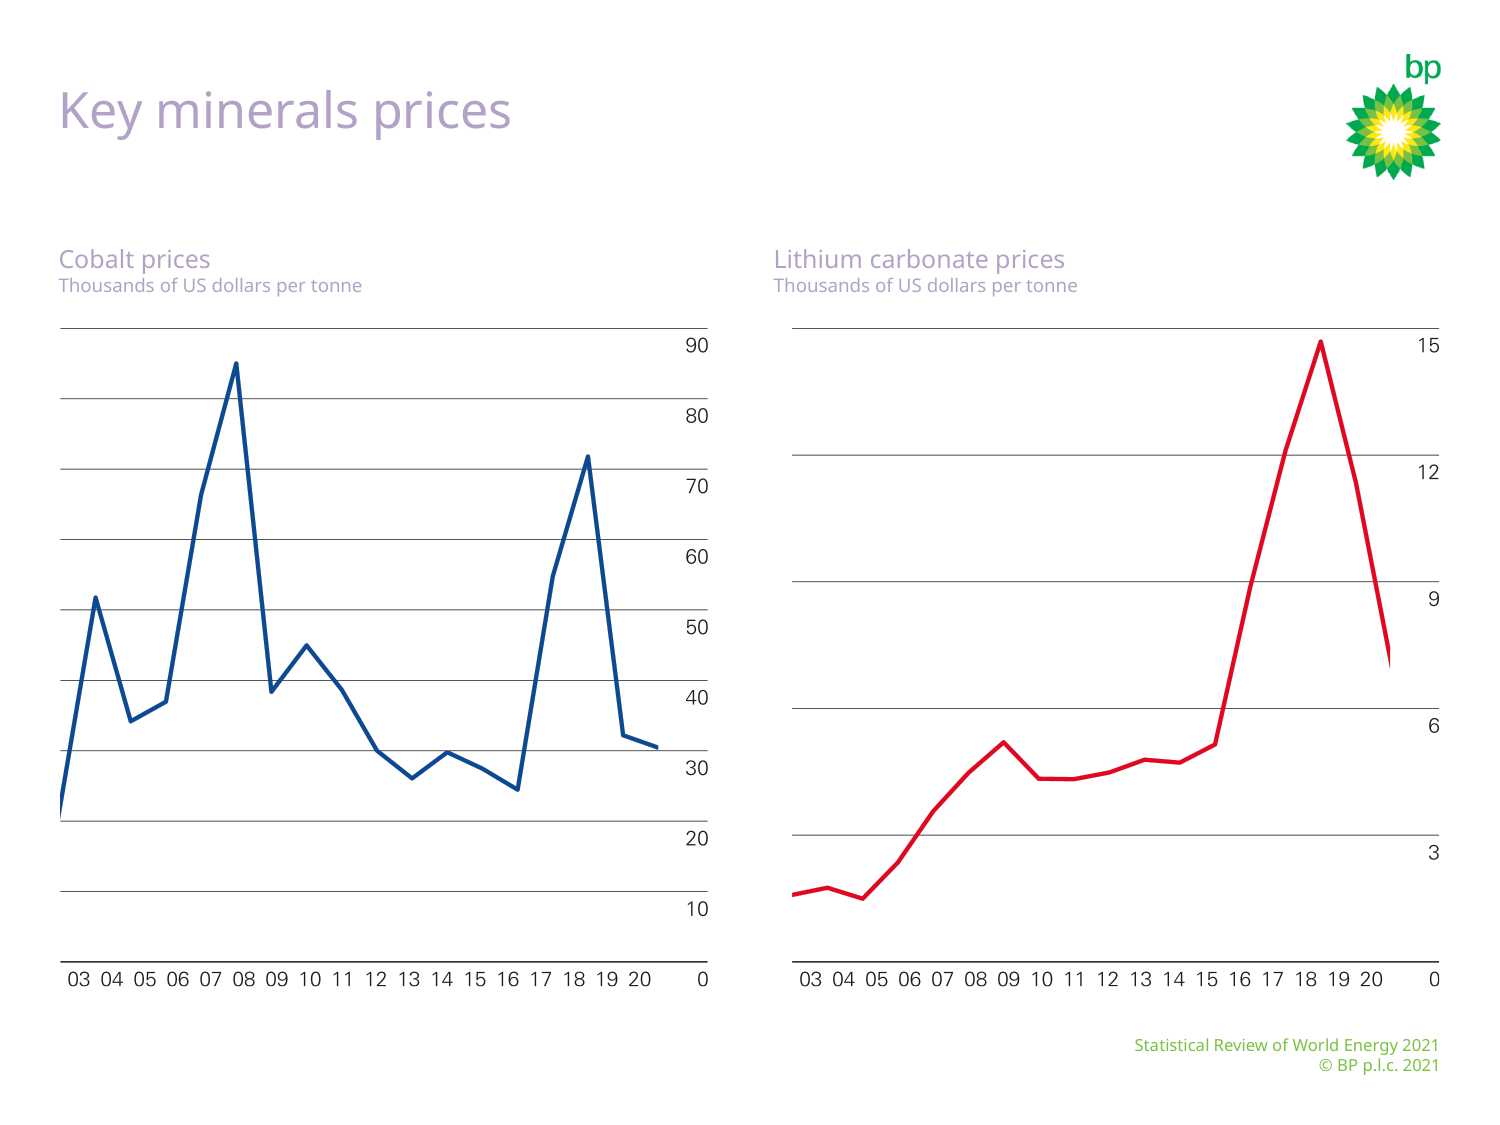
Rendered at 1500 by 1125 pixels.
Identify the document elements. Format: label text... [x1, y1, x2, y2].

text_box Cobalt prices Thousands of US dollars per tonne [58, 243, 543, 296]
picture [1346, 54, 1441, 90]
footer Statistical Review of World Energy 2021 © BP p.l.c. 2021 [941, 1033, 1441, 1093]
text_box Key minerals prices [59, 90, 1441, 197]
text_box Lithium carbonate prices Thousands of US dollars per tonne [773, 243, 1430, 296]
picture [60, 327, 1440, 991]
